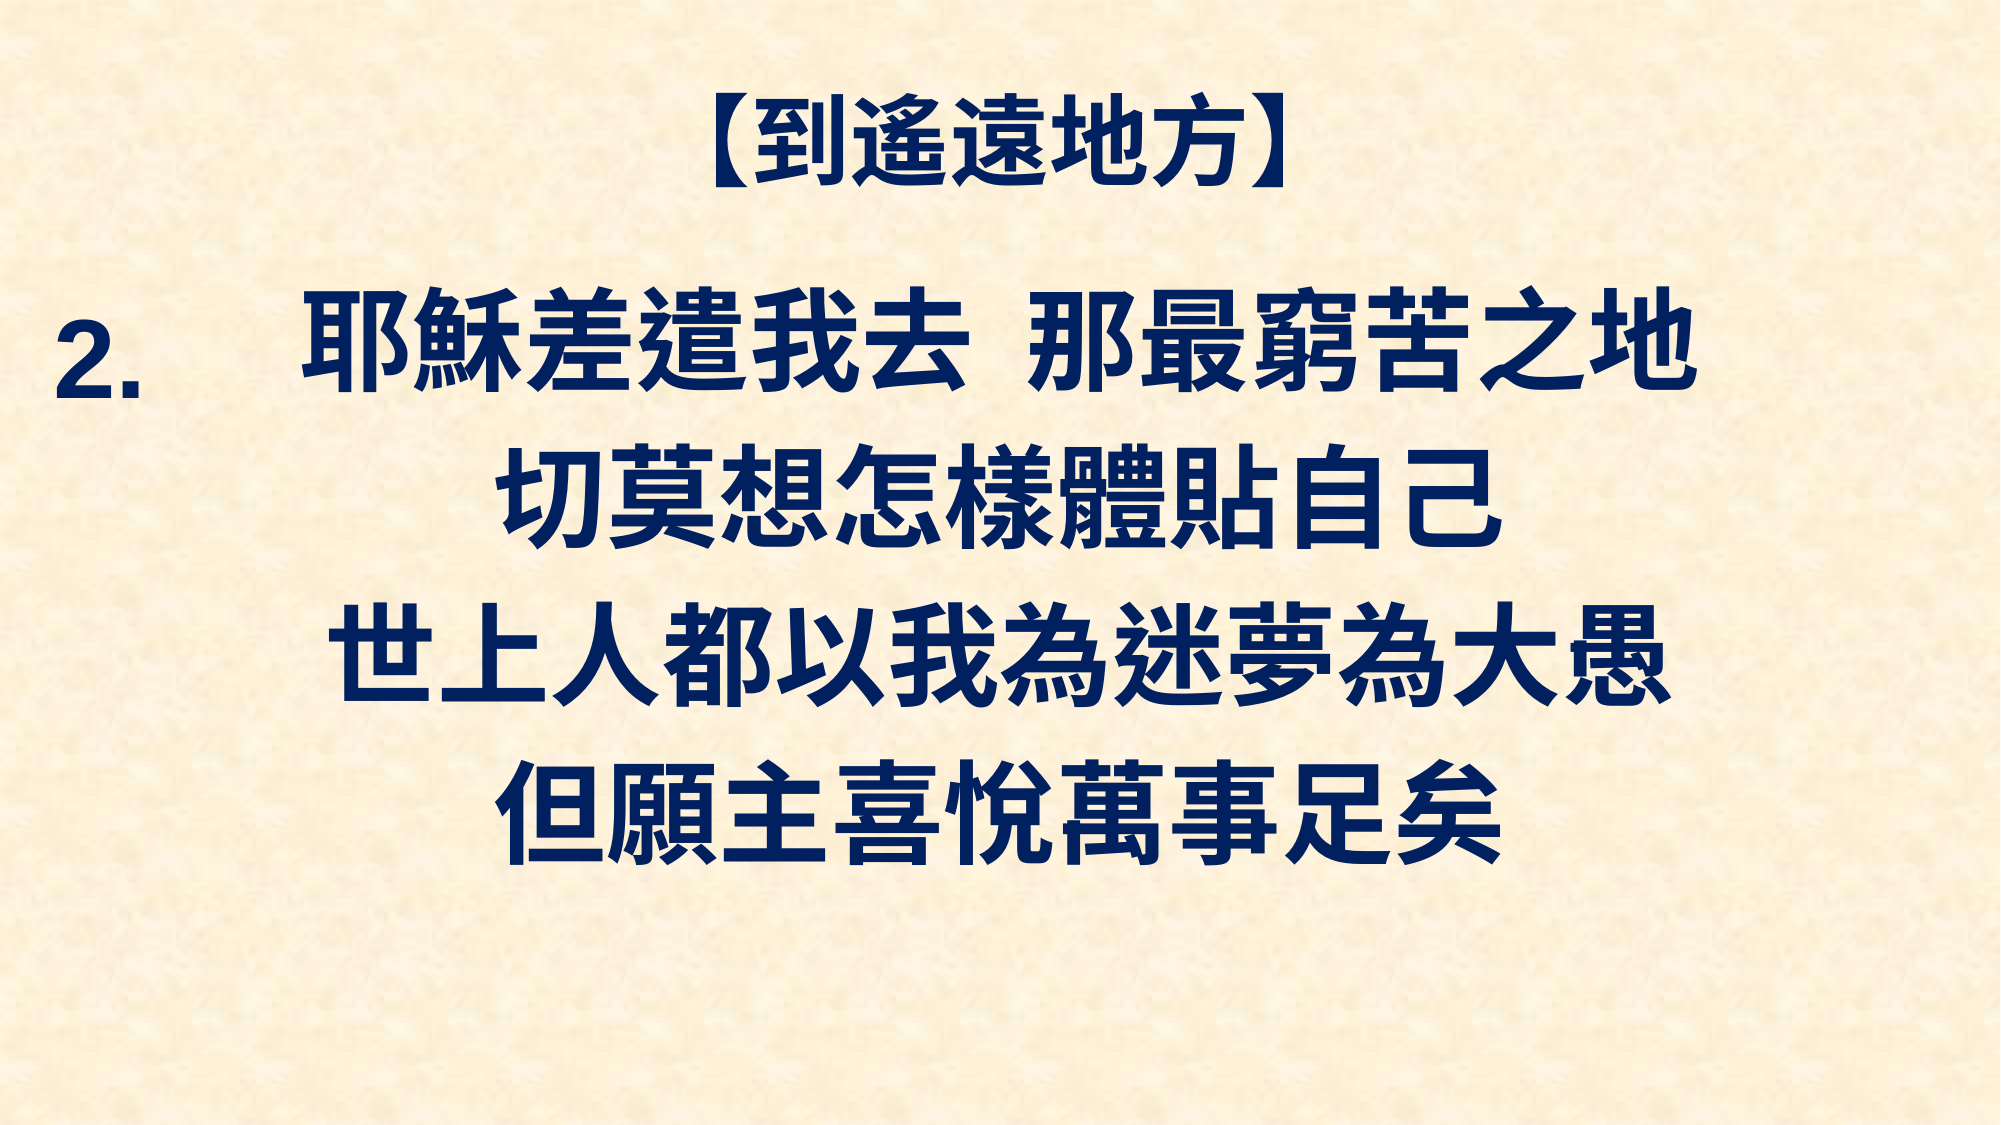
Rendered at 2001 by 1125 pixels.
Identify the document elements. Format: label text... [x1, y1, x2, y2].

text_box 2. [25, 278, 175, 429]
title 【到遙遠地方】 [99, 45, 1900, 233]
list 耶穌差遣我去 那最窮苦之地 切莫想怎樣體貼自己 世上人都以我為迷夢為大愚 但願主喜悅萬事足矣 [99, 262, 1900, 1005]
picture [0, 0, 2001, 1125]
